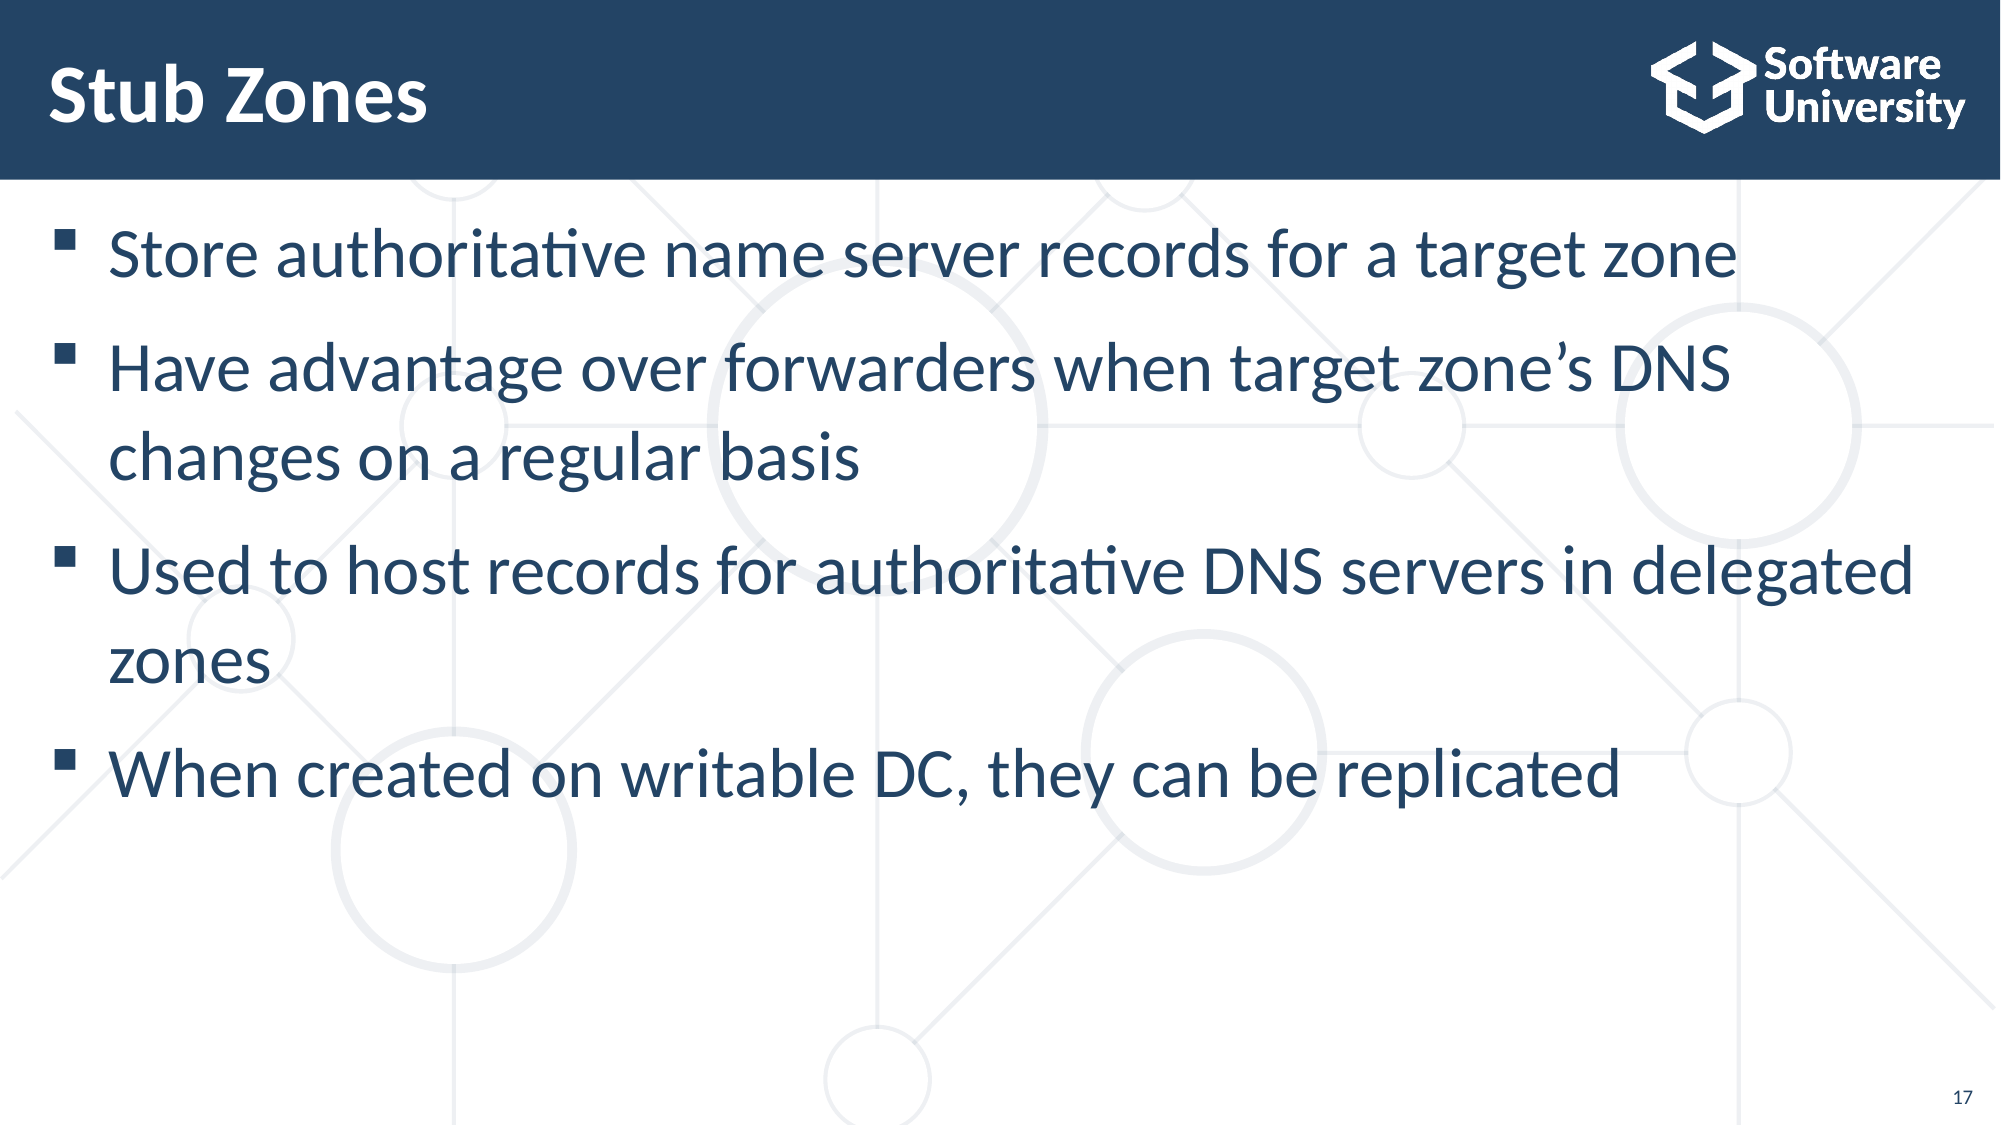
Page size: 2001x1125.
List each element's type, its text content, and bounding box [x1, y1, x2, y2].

title Stub Zones [31, 16, 1625, 162]
slide_number 17 [1927, 1067, 1989, 1117]
picture [1651, 41, 1966, 134]
list Store authoritative name server records for a target zone Have advantage over forwarders when target zone’s DNS changes on a regular basis Used to host records for authoritative DNS servers in delegated zones When created on writable DC, they can be replicated [31, 196, 1970, 1104]
